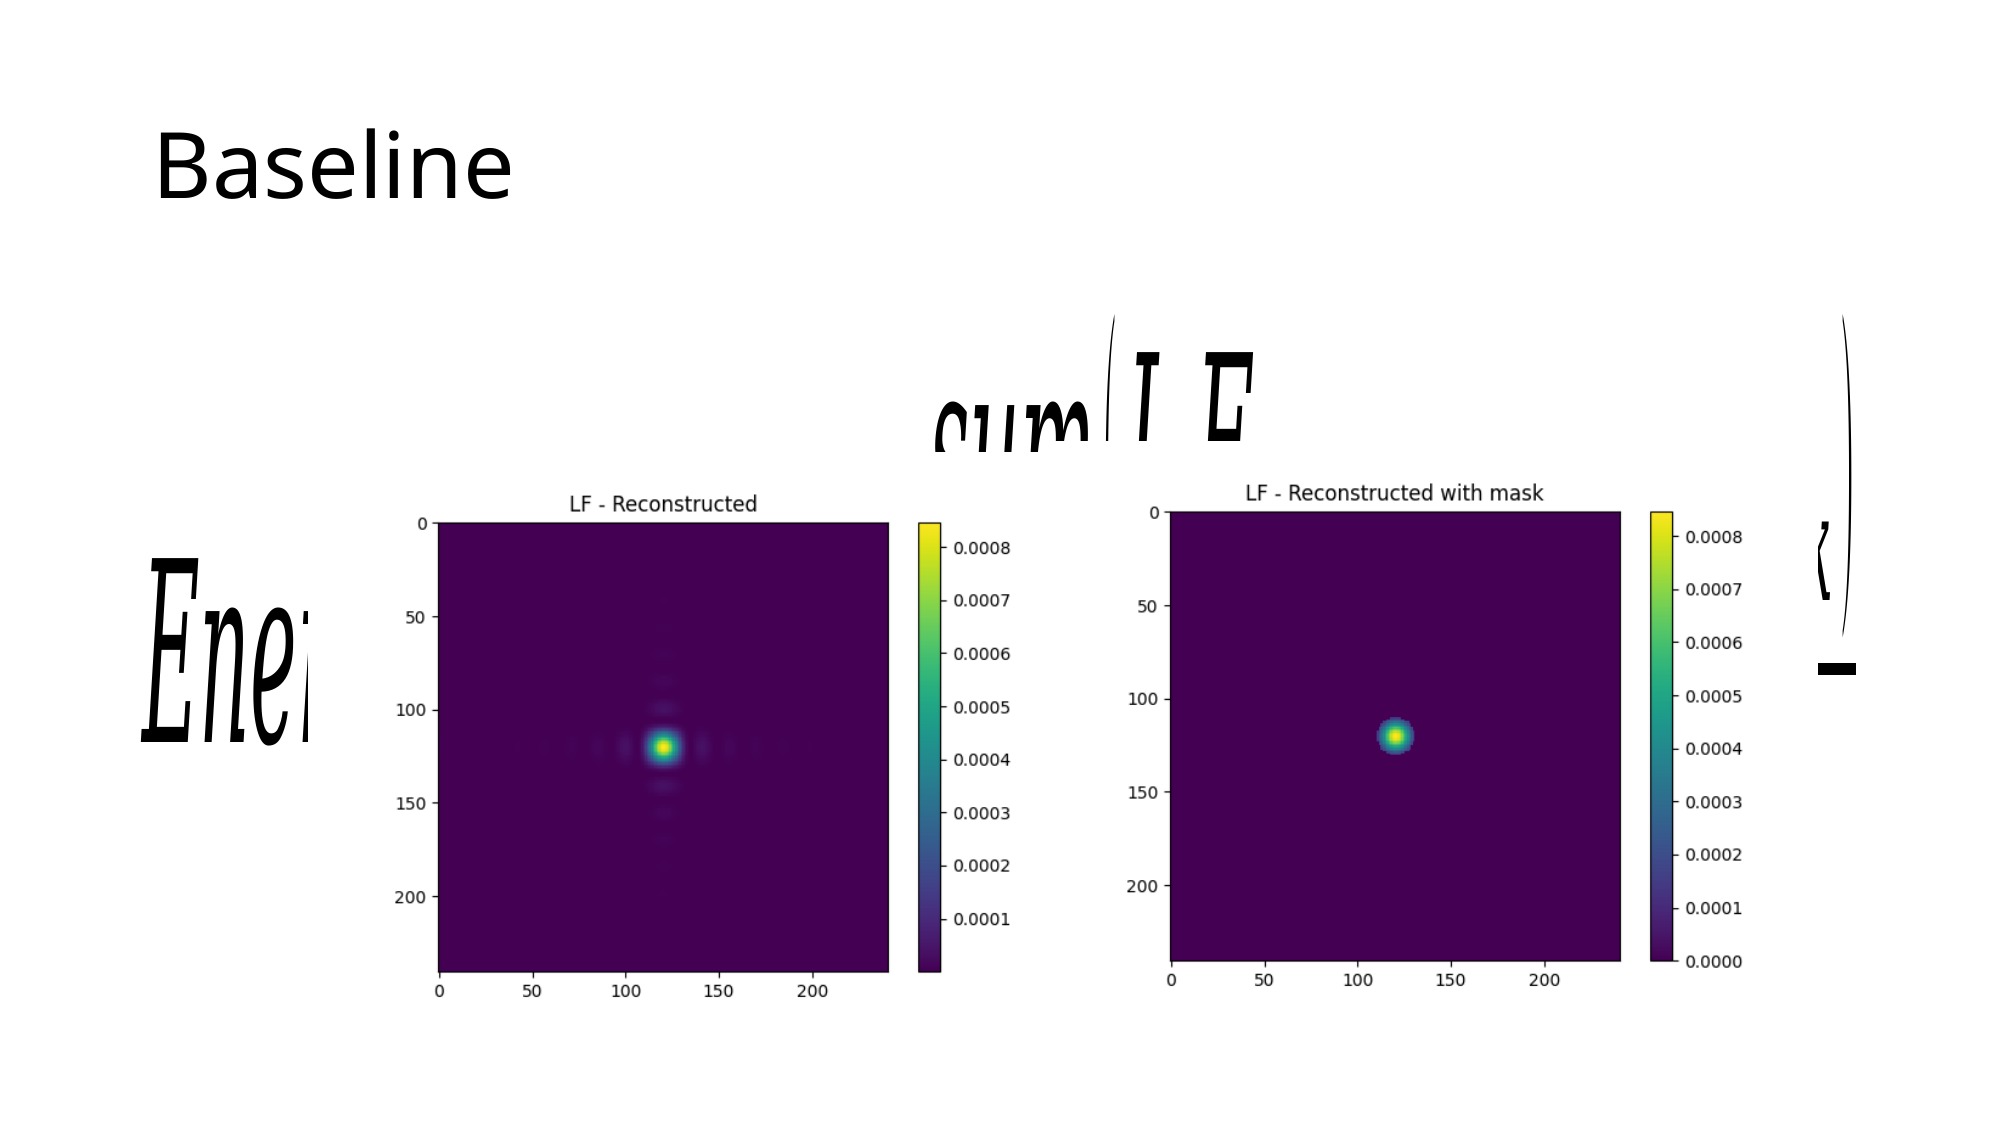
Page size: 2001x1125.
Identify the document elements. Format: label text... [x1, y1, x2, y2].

picture [307, 440, 1818, 1036]
title Baseline [137, 59, 1863, 278]
